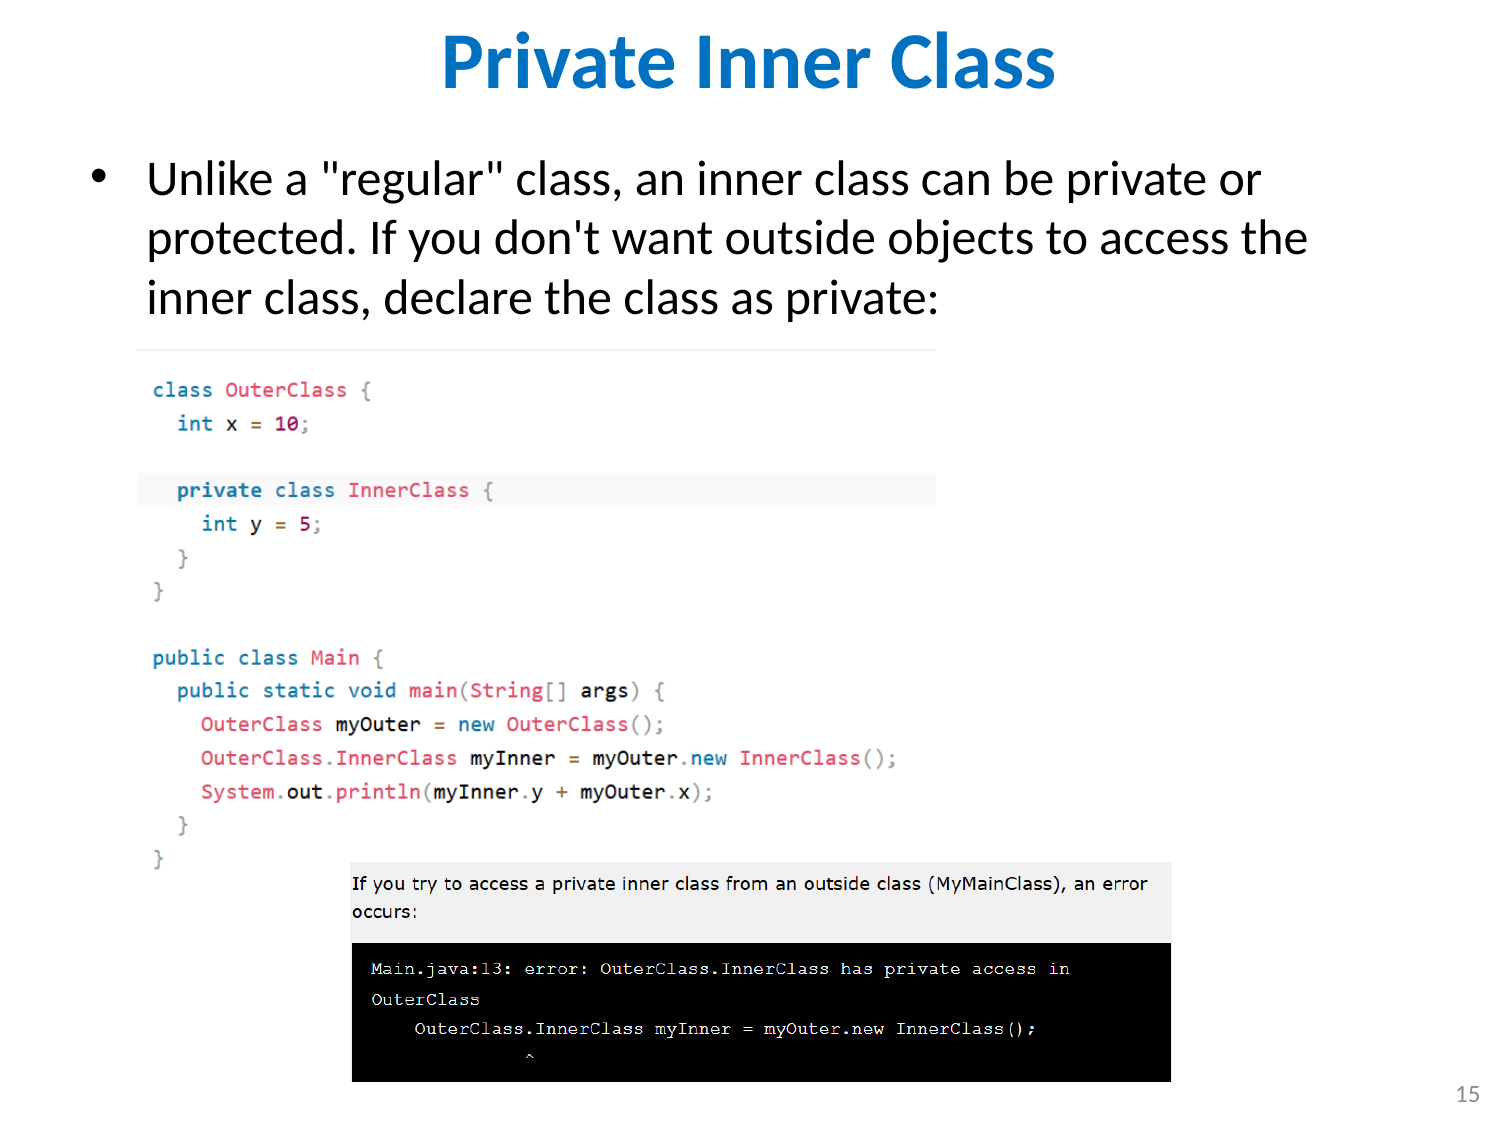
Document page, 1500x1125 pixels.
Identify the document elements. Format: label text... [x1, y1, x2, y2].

slide_number 15 [1145, 1062, 1496, 1123]
picture [137, 349, 1172, 1082]
title Private Inner Class [75, 0, 1425, 113]
list Unlike a "regular" class, an inner class can be private or protected. If you don't want outside objects to access the inner class, declare the class as private: [75, 137, 1425, 375]
